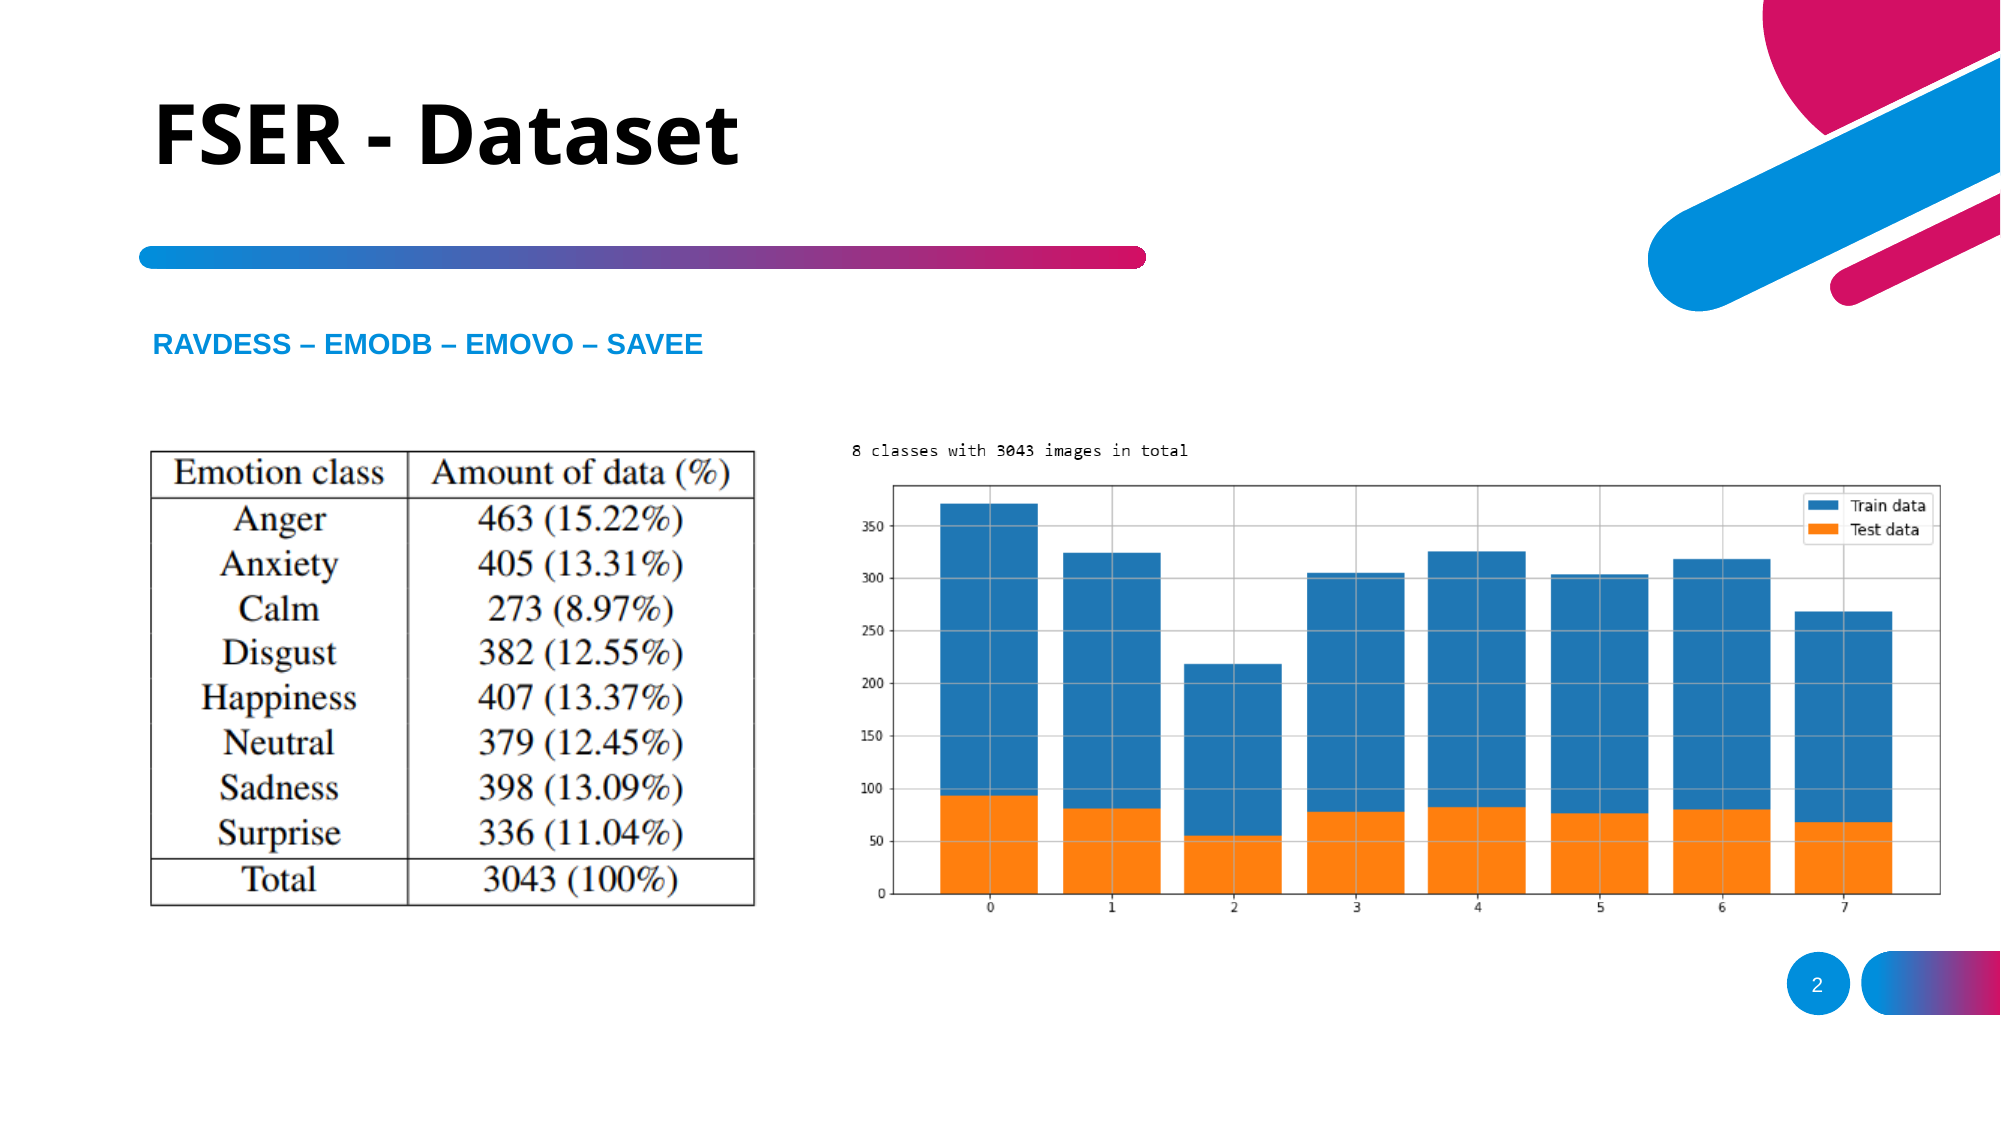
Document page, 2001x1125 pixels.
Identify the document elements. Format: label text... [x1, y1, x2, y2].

title FSER - Dataset [137, 59, 1623, 215]
slide_number 2 [1772, 954, 1863, 1015]
list RAVDESS – EMODB – EMOVO – SAVEE [137, 299, 984, 369]
picture [846, 435, 1954, 916]
picture [89, 400, 803, 950]
